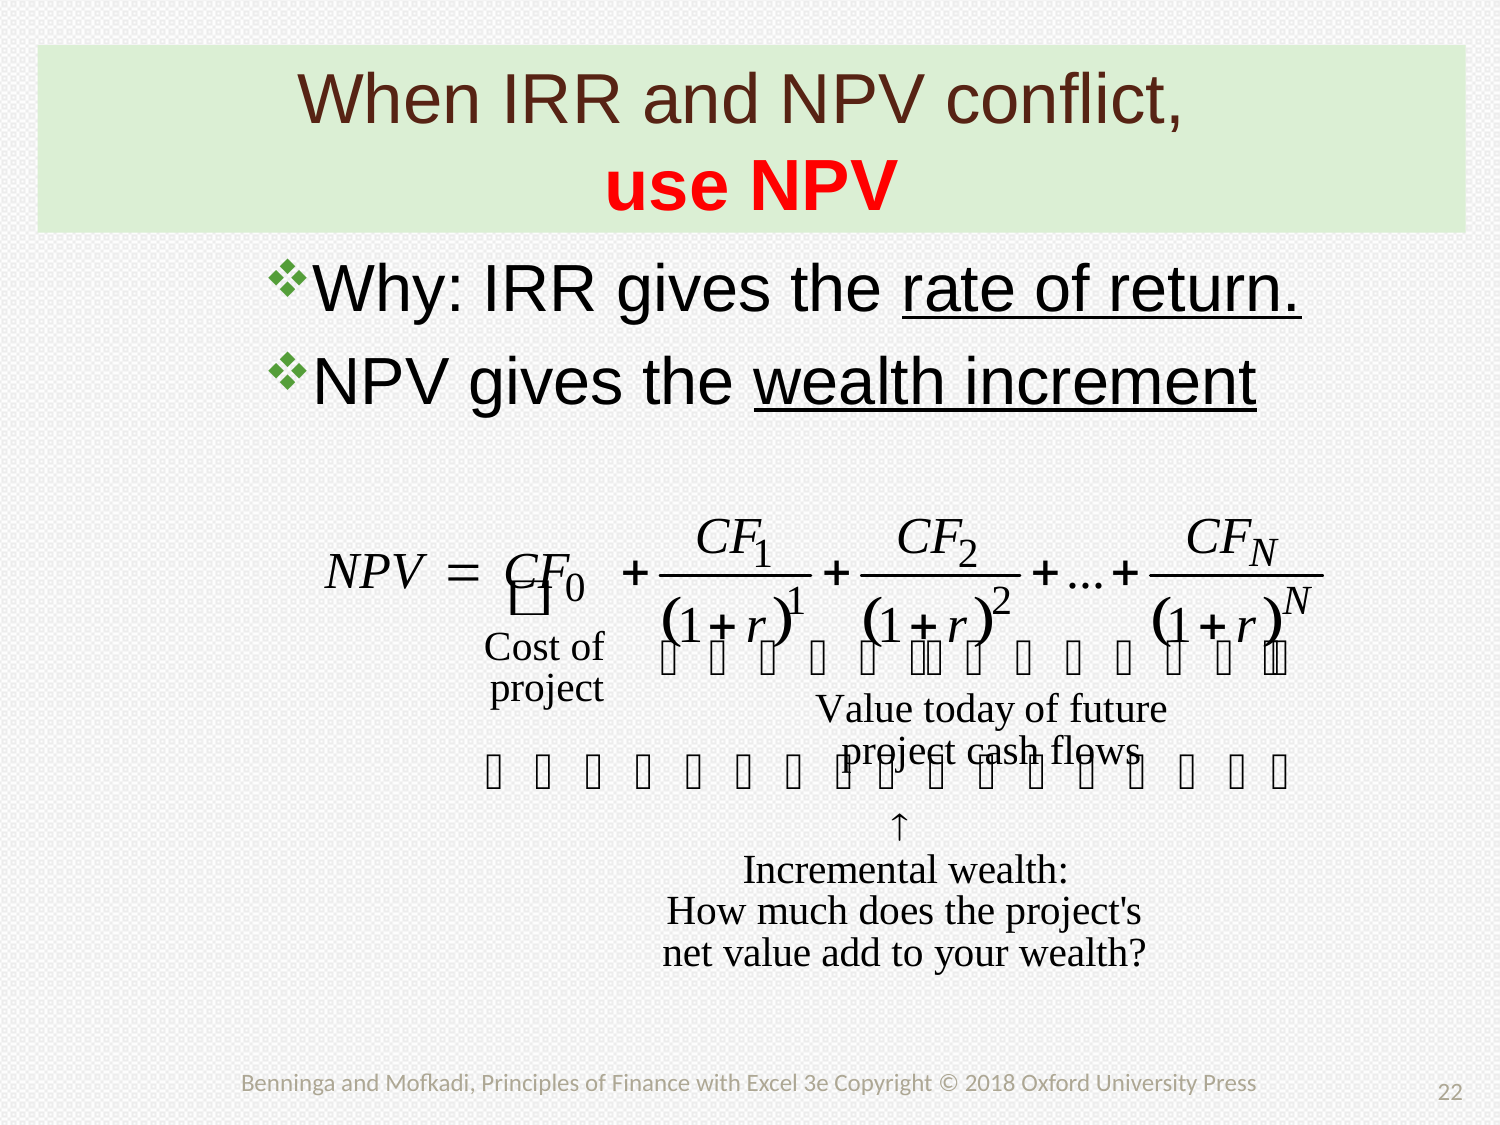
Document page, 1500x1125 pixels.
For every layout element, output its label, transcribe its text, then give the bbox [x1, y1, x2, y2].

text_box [312, 499, 1335, 988]
text_box Benninga and Mofkadi, Principles of Finance with Excel 3e Copyright © 2018 Oxford University Press [212, 1059, 1288, 1125]
slide_number 22 [1413, 1034, 1488, 1113]
list Why: IRR gives the rate of return. NPV gives the wealth increment [235, 237, 1466, 1025]
title When IRR and NPV conflict, use NPV [37, 45, 1466, 233]
